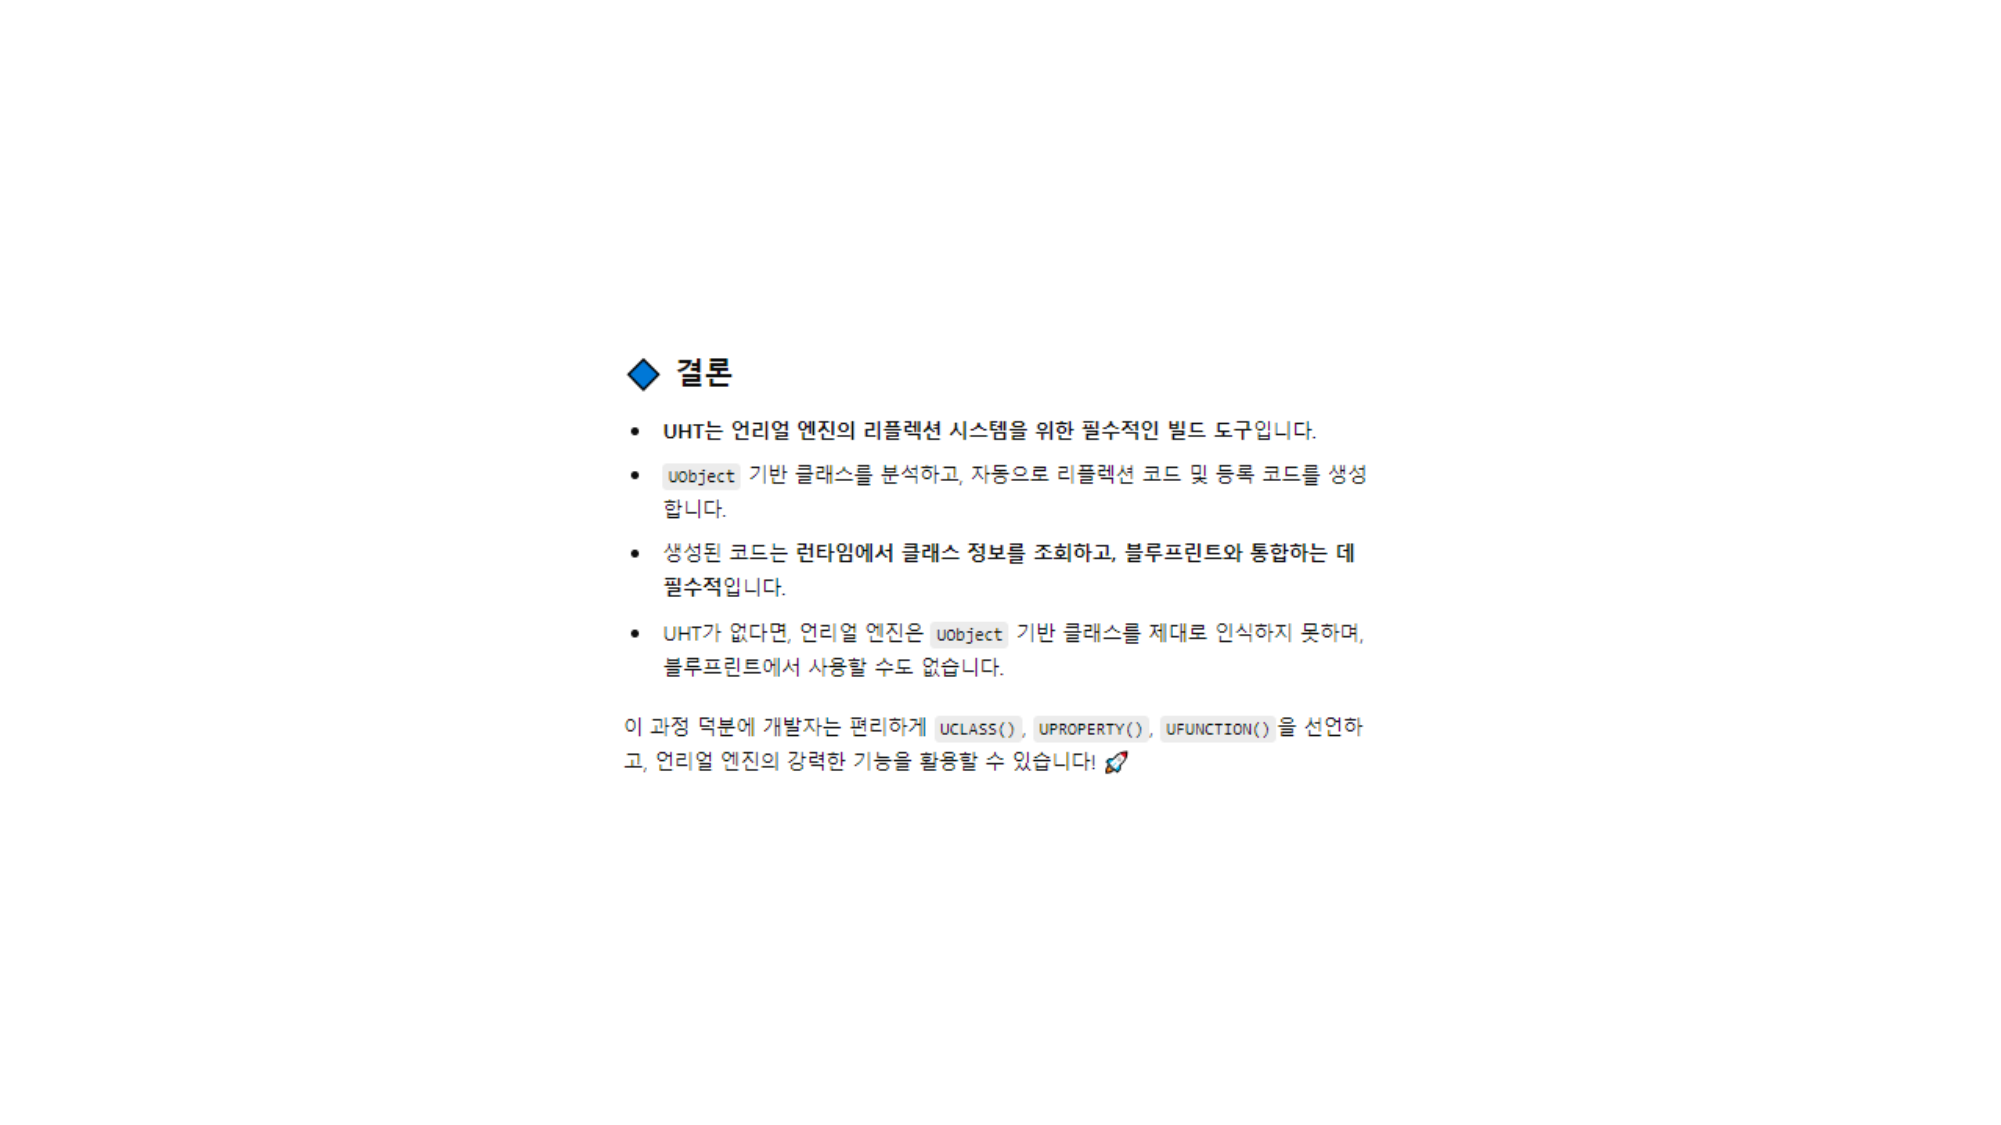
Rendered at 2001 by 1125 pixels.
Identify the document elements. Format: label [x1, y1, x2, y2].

picture [600, 343, 1400, 782]
